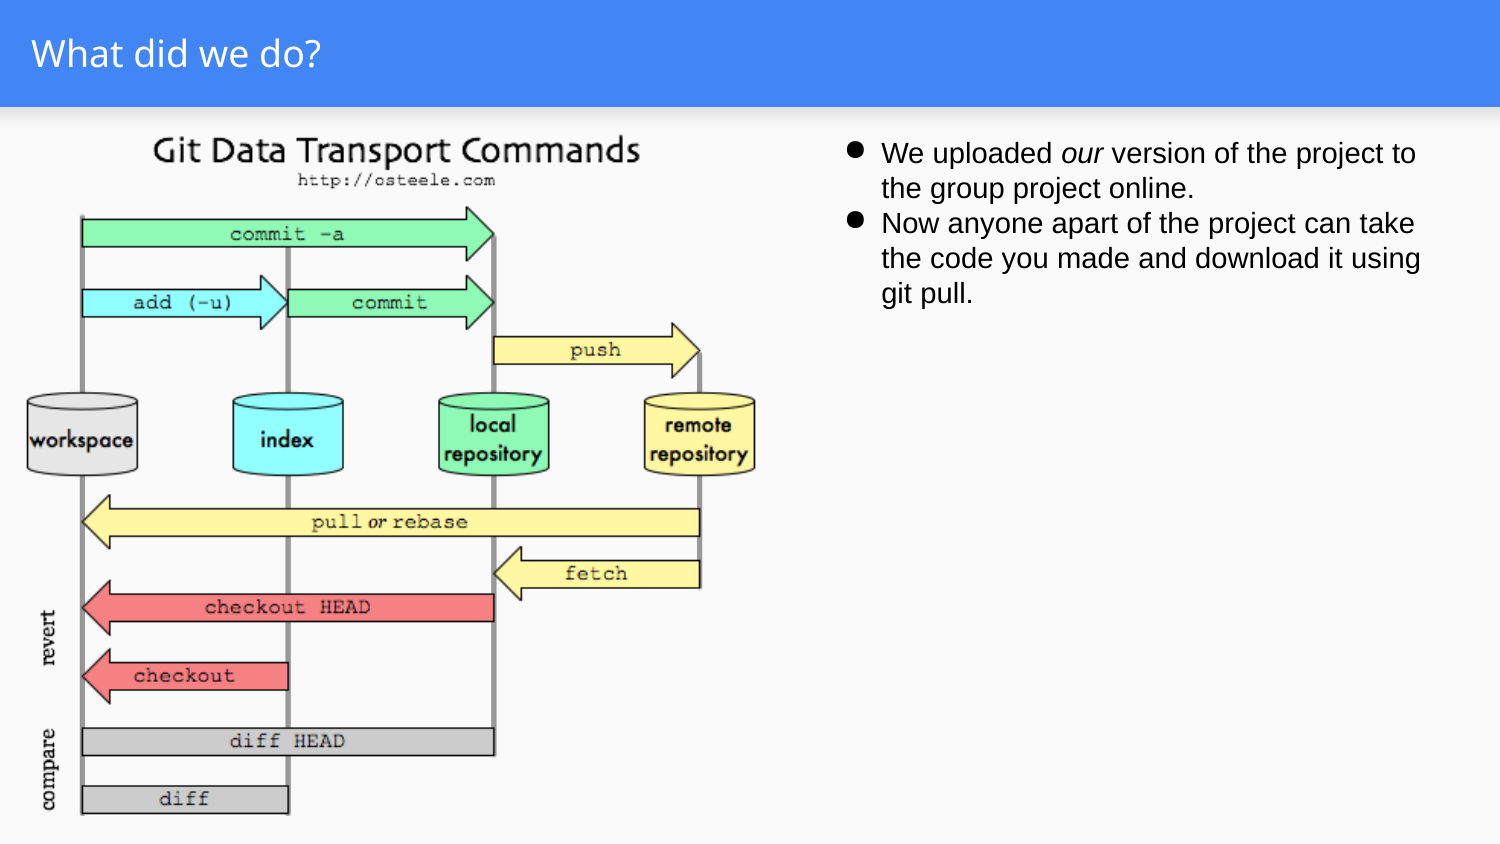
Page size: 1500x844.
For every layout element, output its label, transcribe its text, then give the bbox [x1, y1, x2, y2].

text_box We uploaded our version of the project to the group project online. Now anyone apart of the project can take the code you made and download it using git pull. [791, 119, 1471, 819]
picture [24, 126, 757, 819]
title What did we do? [16, 2, 1464, 102]
